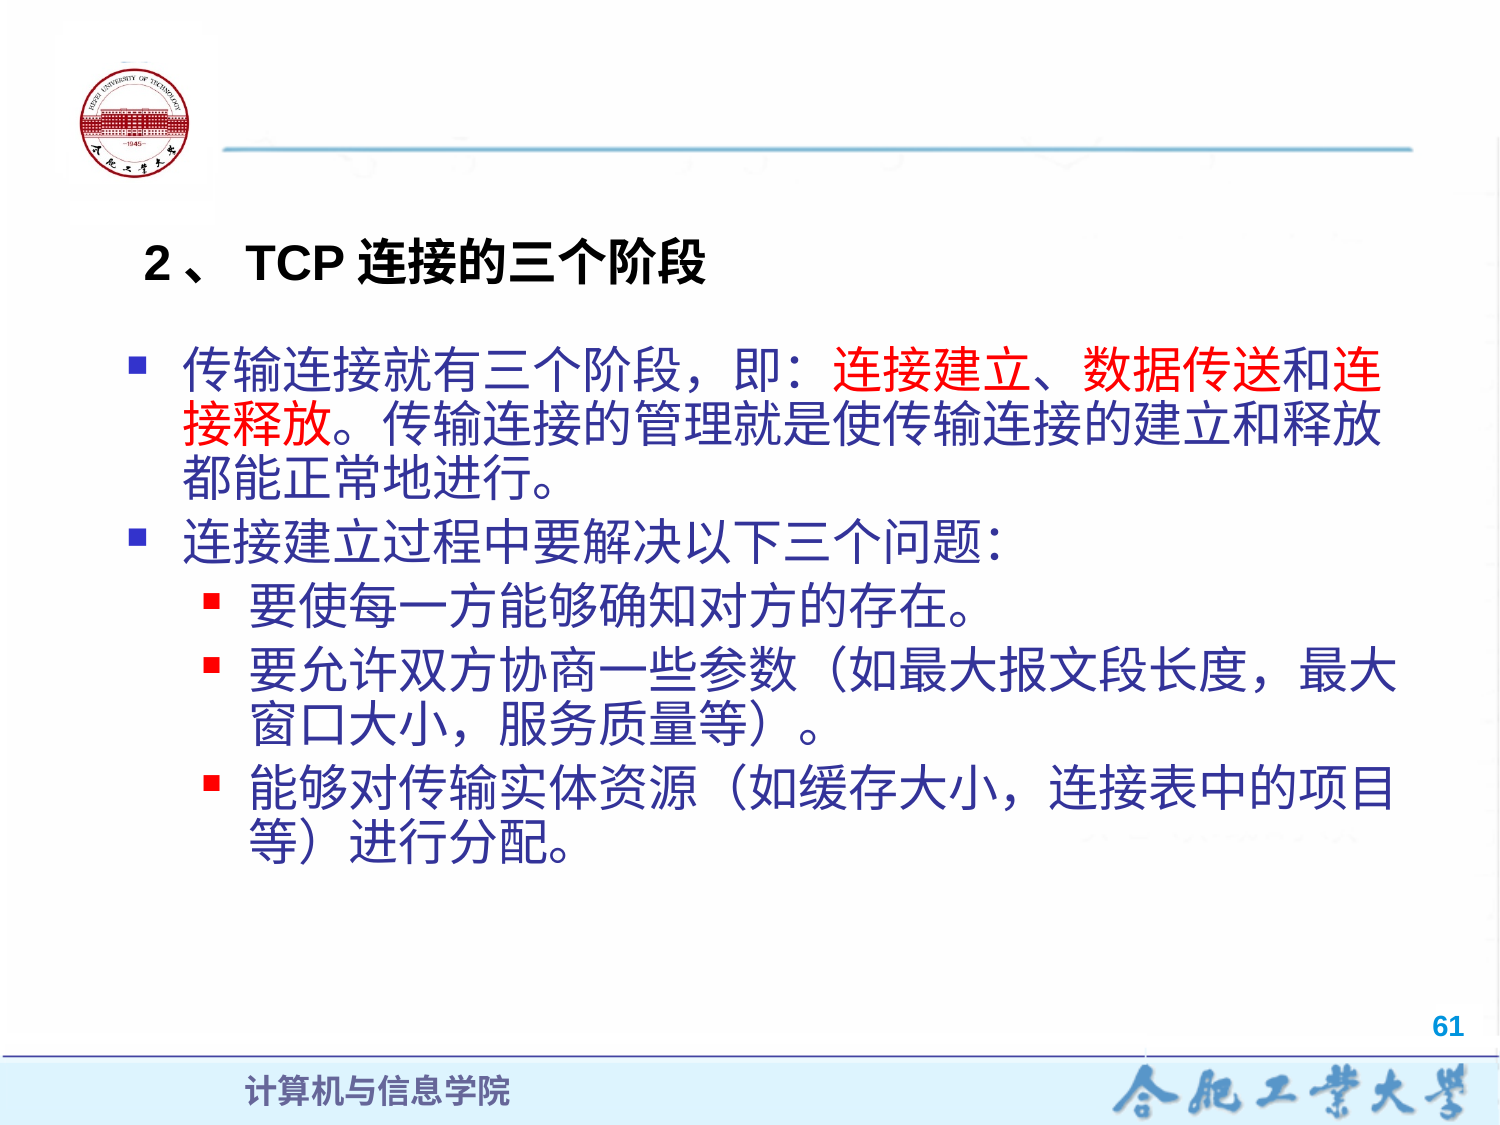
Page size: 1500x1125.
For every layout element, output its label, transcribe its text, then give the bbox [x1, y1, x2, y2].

picture [0, 0, 1500, 1125]
text_box 2、TCP连接的三个阶段 [128, 223, 722, 298]
text_box 传输连接就有三个阶段，即：连接建立、数据传送和连接释放。传输连接的管理就是使传输连接的建立和释放都能正常地进行。 连接建立过程中要解决以下三个问题： 要使每一方能够确知对方的存在。 要允许双方协商一些参数（如最大报文段长度，最大窗口大小，服务质量等）。 能够对传输实体资源（如缓存大小，连接表中的项目等）进行分配。 [111, 338, 1447, 879]
